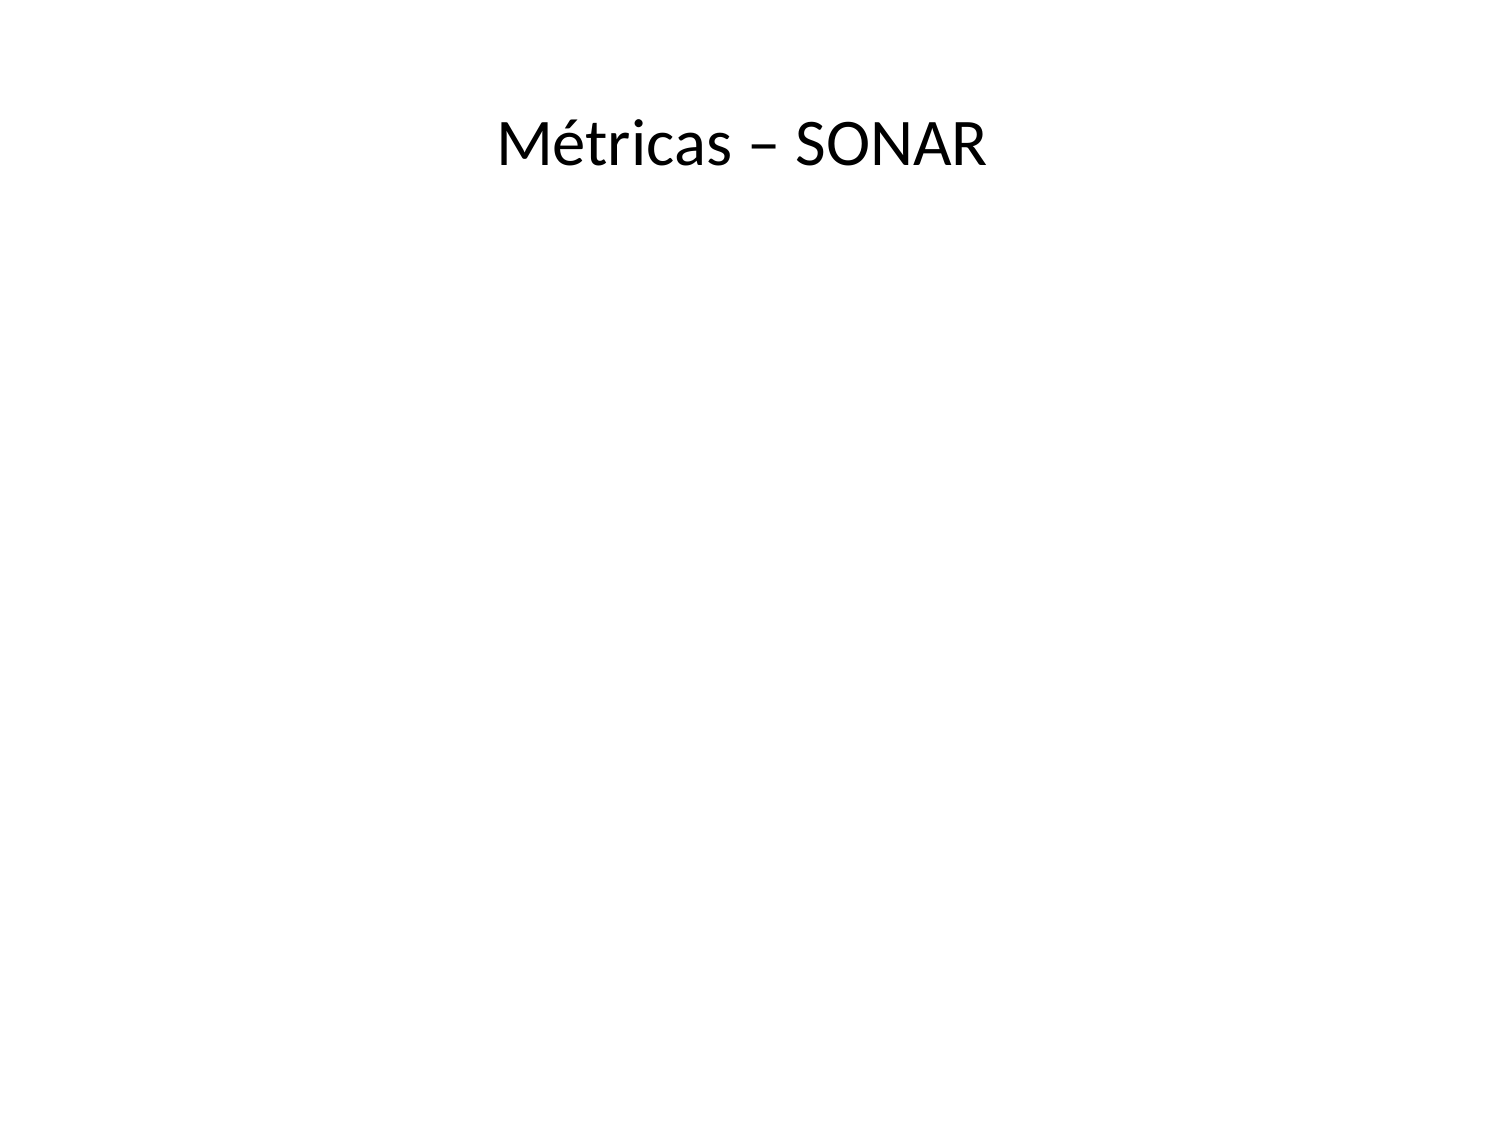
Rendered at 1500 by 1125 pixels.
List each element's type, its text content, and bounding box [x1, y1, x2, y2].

text_box Métricas – SONAR [75, 45, 1425, 232]
